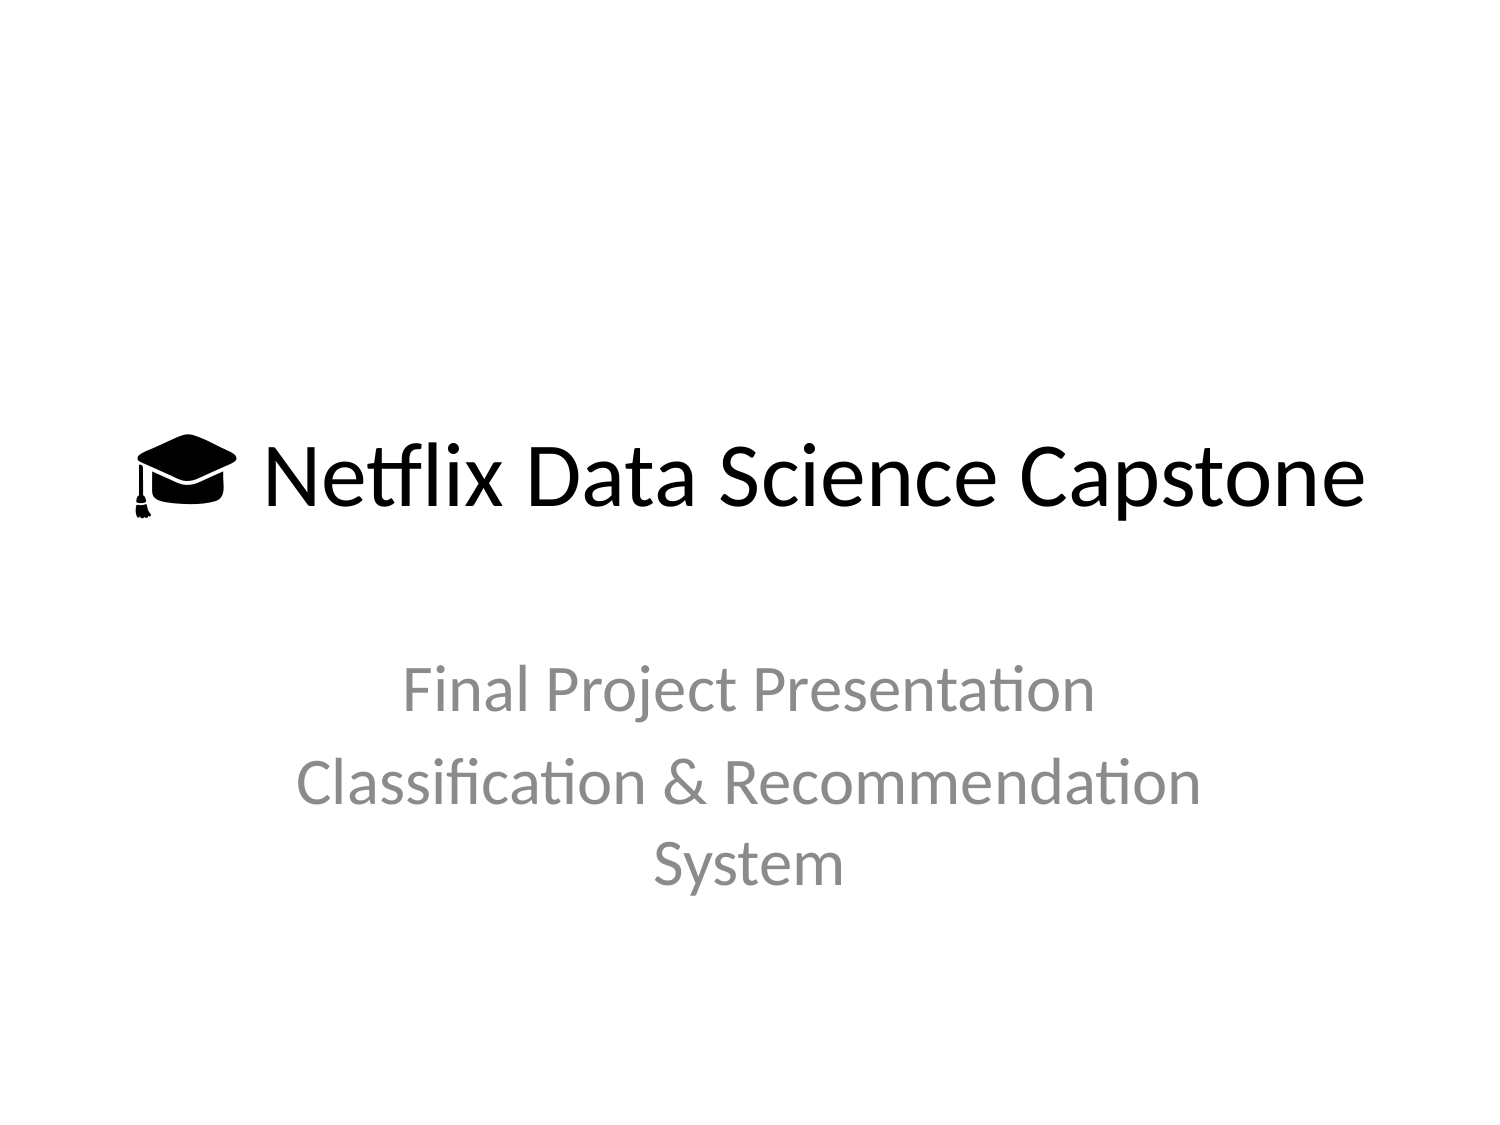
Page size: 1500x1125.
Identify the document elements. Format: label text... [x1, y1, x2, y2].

subtitle Final Project Presentation Classification & Recommendation System [225, 637, 1275, 925]
title 🎓 Netflix Data Science Capstone [112, 349, 1388, 591]
